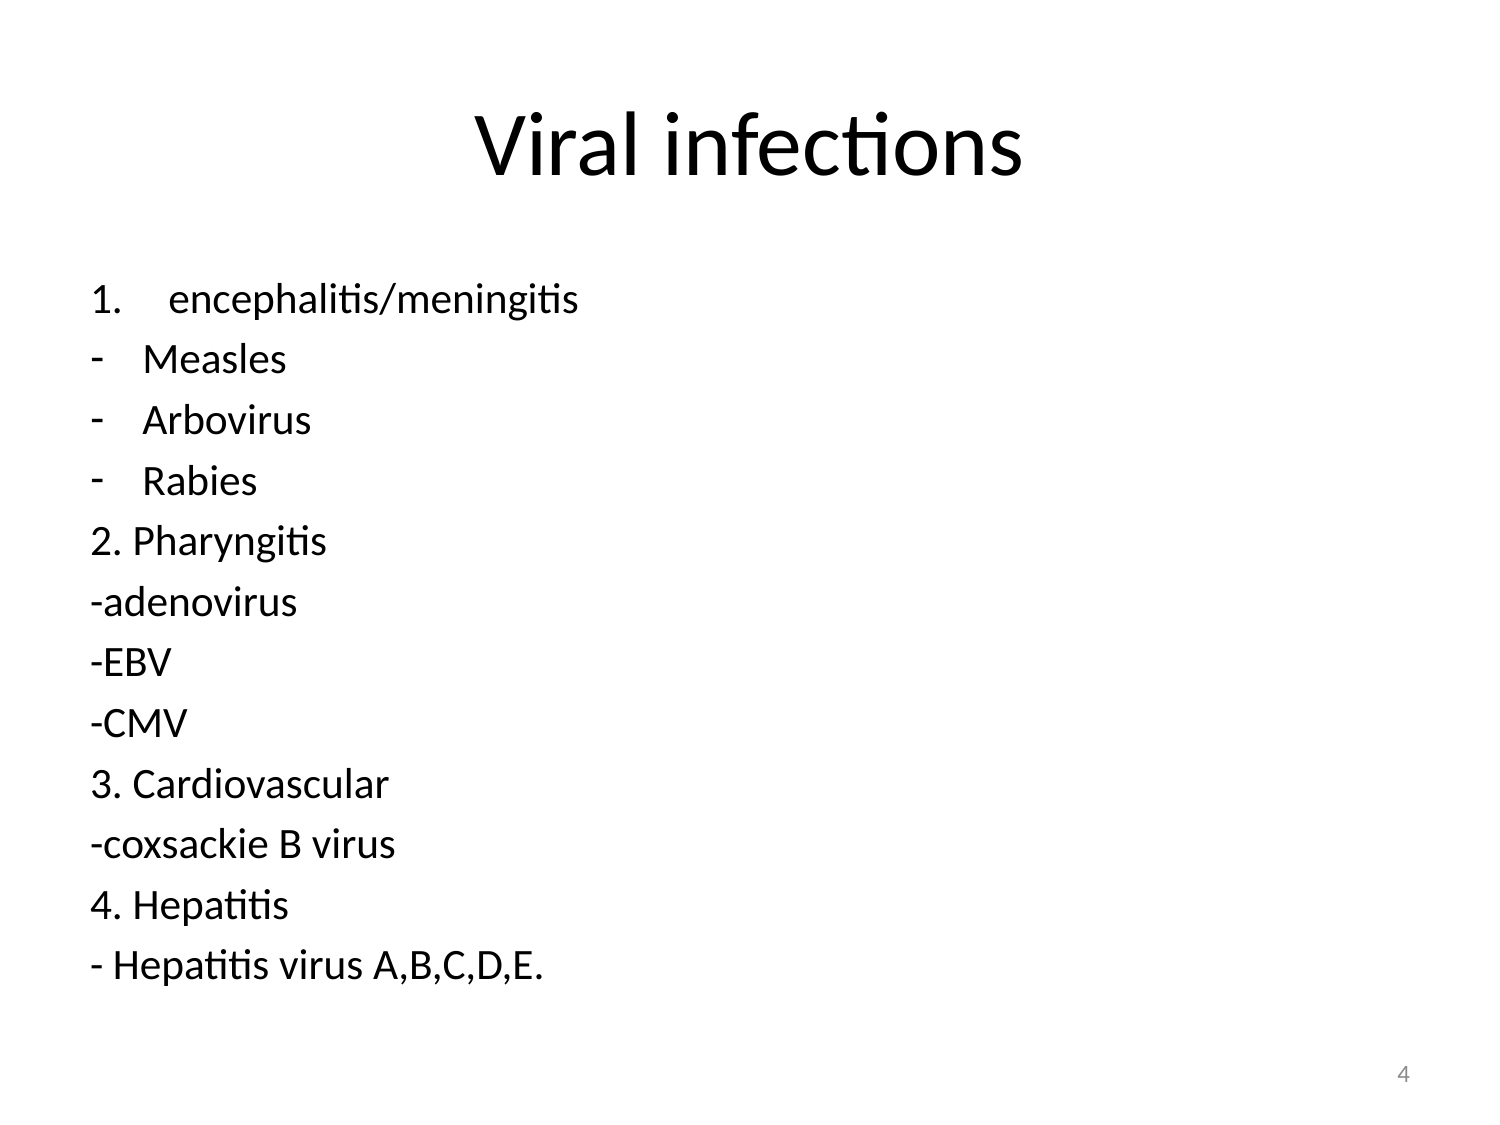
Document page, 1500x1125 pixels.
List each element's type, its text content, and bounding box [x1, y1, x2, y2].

slide_number 4 [1074, 1042, 1425, 1103]
title Viral infections [75, 45, 1425, 233]
list encephalitis/meningitis Measles Arbovirus Rabies 2. Pharyngitis -adenovirus -EBV -CMV 3. Cardiovascular -coxsackie B virus 4. Hepatitis - Hepatitis virus A,B,C,D,E. [75, 262, 1425, 1005]
